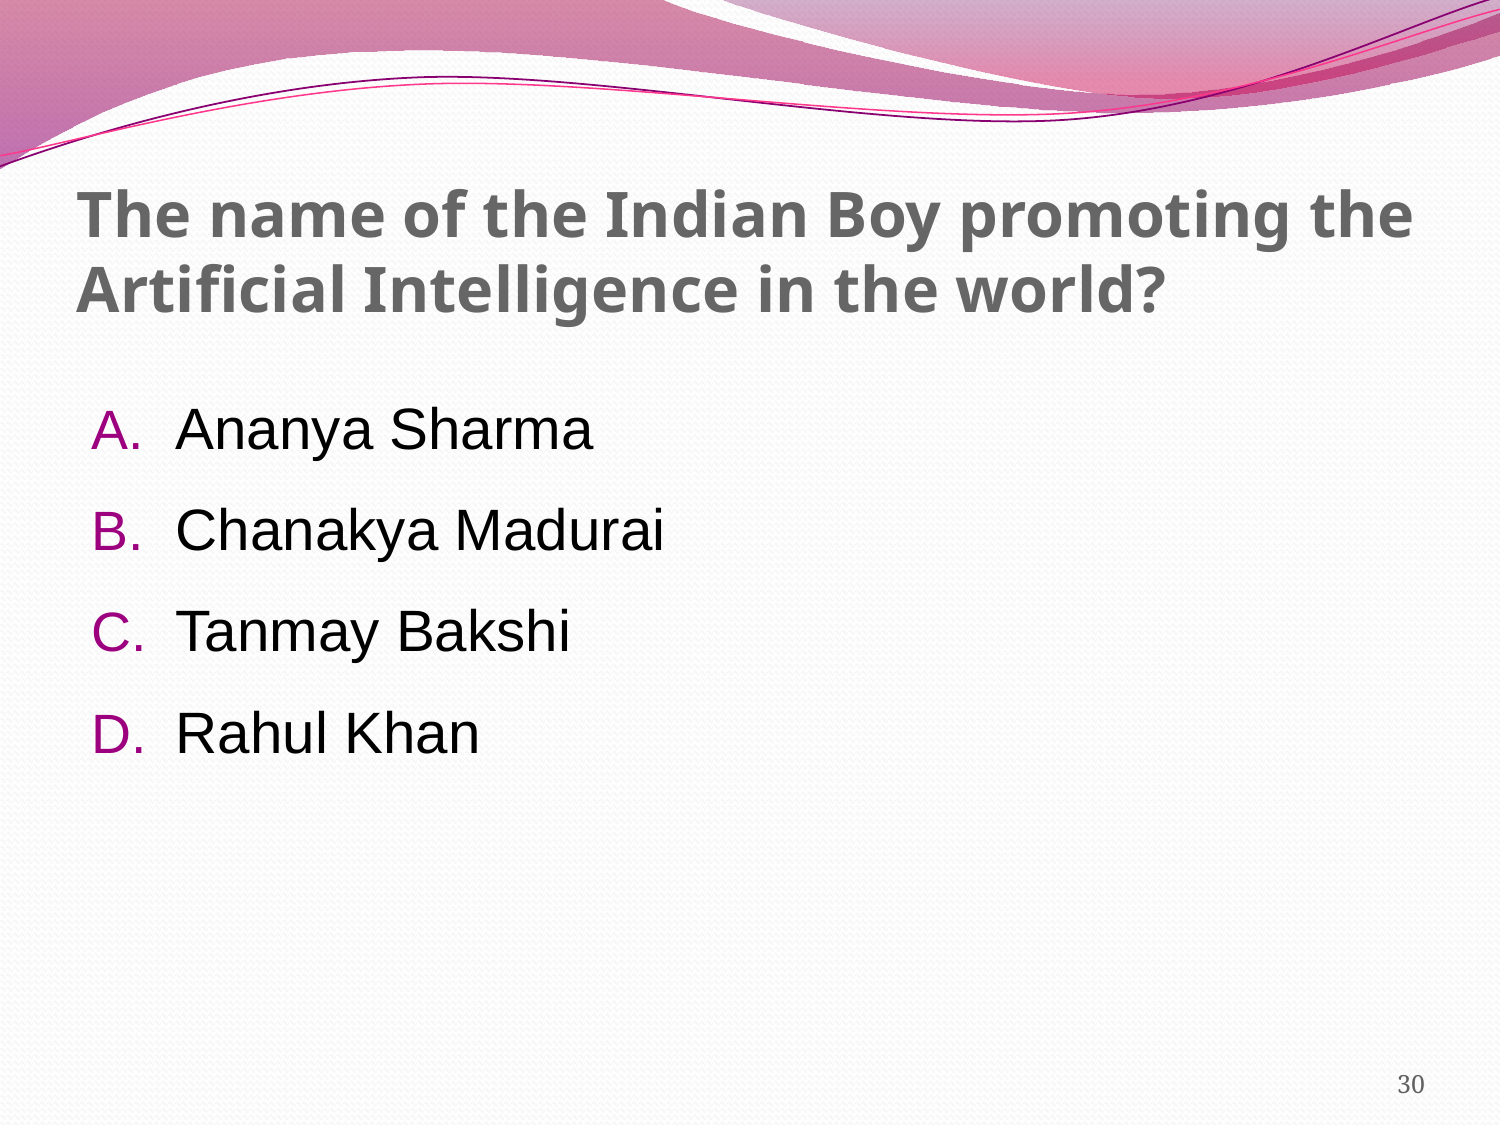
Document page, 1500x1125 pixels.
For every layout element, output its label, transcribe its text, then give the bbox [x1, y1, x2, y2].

title The name of the Indian Boy promoting the Artificial Intelligence in the world? [76, 160, 1425, 373]
slide_number 30 [1299, 1042, 1425, 1103]
list Ananya Sharma Chanakya Madurai Tanmay Bakshi Rahul Khan [76, 373, 1427, 988]
